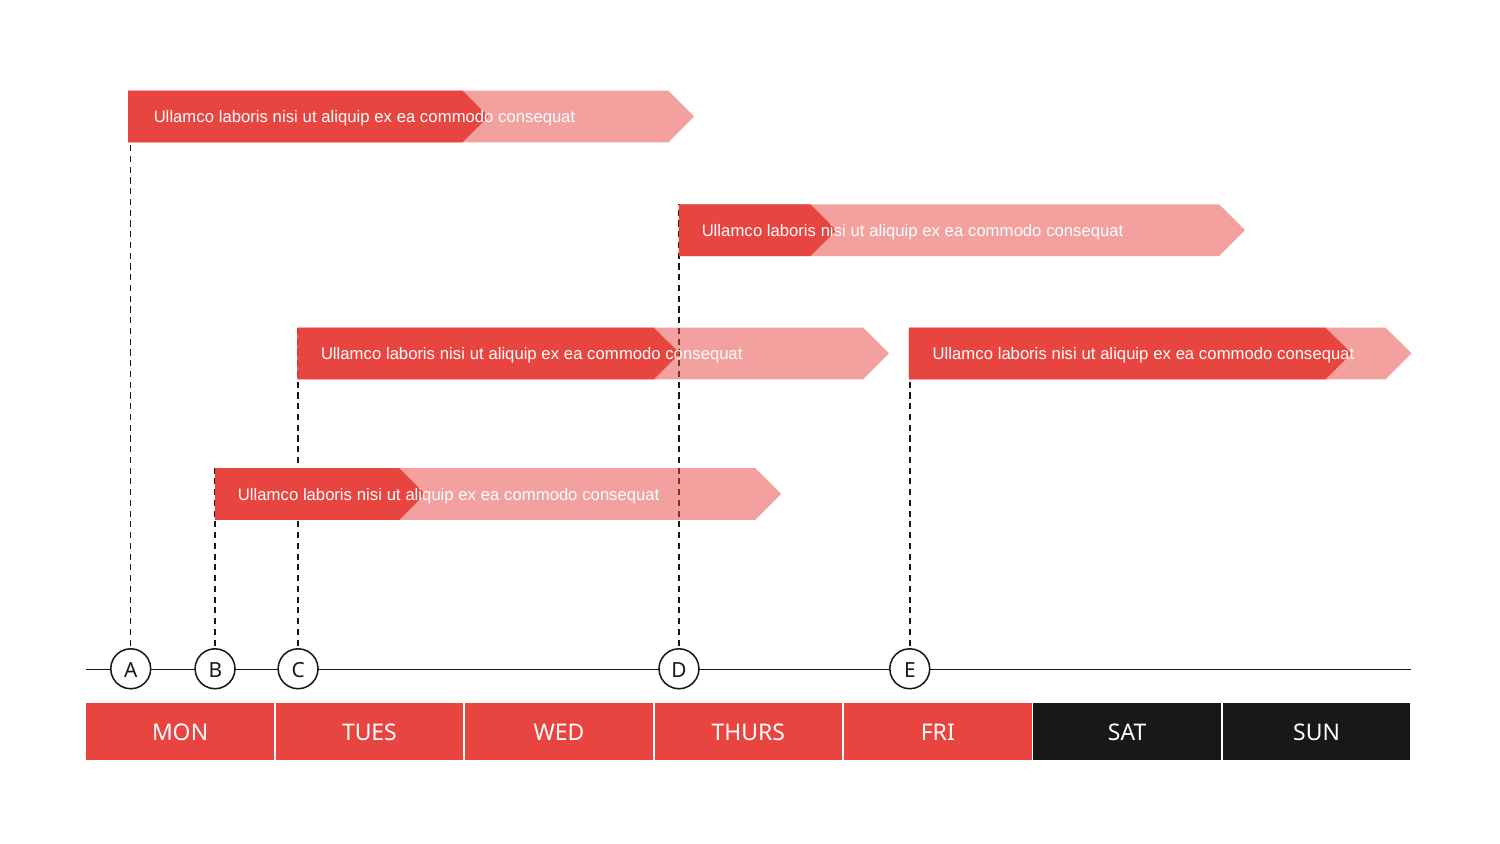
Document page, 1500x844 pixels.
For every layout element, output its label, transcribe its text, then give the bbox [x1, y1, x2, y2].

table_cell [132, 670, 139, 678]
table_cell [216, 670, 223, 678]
text_box E [890, 677, 905, 684]
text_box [297, 327, 890, 380]
table_header SAT [1033, 703, 1221, 760]
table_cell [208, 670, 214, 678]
table_header [680, 670, 687, 678]
text_box [897, 684, 906, 689]
text_box A [111, 677, 126, 684]
text_box [665, 649, 674, 654]
text_box [683, 684, 692, 689]
text_box C [303, 654, 318, 668]
text_box C [303, 677, 318, 684]
text_box [285, 684, 294, 689]
text_box [136, 649, 145, 654]
text_box [302, 684, 311, 689]
text_box E [915, 677, 930, 684]
table_header SUN [1223, 703, 1410, 760]
text_box C [278, 654, 293, 668]
text_box [303, 649, 312, 654]
text_box [914, 684, 923, 689]
text_box [117, 649, 126, 654]
table_header [672, 670, 678, 678]
text_box C [278, 677, 293, 684]
table_header FRI [844, 703, 1032, 760]
text_box [666, 684, 675, 689]
text_box [201, 649, 210, 654]
table_header WED [465, 703, 653, 760]
table_header MON [86, 703, 274, 760]
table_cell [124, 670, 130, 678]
text_box [684, 649, 693, 654]
text_box [219, 684, 228, 689]
text_box [915, 649, 924, 654]
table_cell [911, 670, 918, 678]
text_box D [659, 677, 674, 684]
text_box [135, 684, 144, 689]
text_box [678, 204, 1246, 257]
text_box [214, 467, 782, 521]
text_box A [136, 677, 151, 684]
text_box D [684, 654, 699, 668]
text_box [220, 649, 229, 654]
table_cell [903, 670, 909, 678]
table_header [291, 670, 297, 678]
text_box B [220, 654, 235, 668]
text_box E [915, 654, 930, 668]
text_box [118, 684, 127, 689]
table_header [299, 670, 306, 678]
text_box B [220, 677, 235, 684]
text_box A [111, 654, 126, 668]
text_box B [195, 677, 210, 684]
table_header TUES [276, 703, 463, 760]
text_box D [659, 654, 674, 668]
text_box [202, 684, 211, 689]
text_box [908, 327, 1412, 380]
text_box D [684, 677, 699, 684]
text_box [896, 649, 905, 654]
text_box B [195, 654, 210, 668]
table_header THURS [655, 703, 842, 760]
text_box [127, 90, 695, 143]
text_box E [890, 654, 905, 668]
text_box A [136, 654, 151, 668]
text_box [284, 649, 293, 654]
